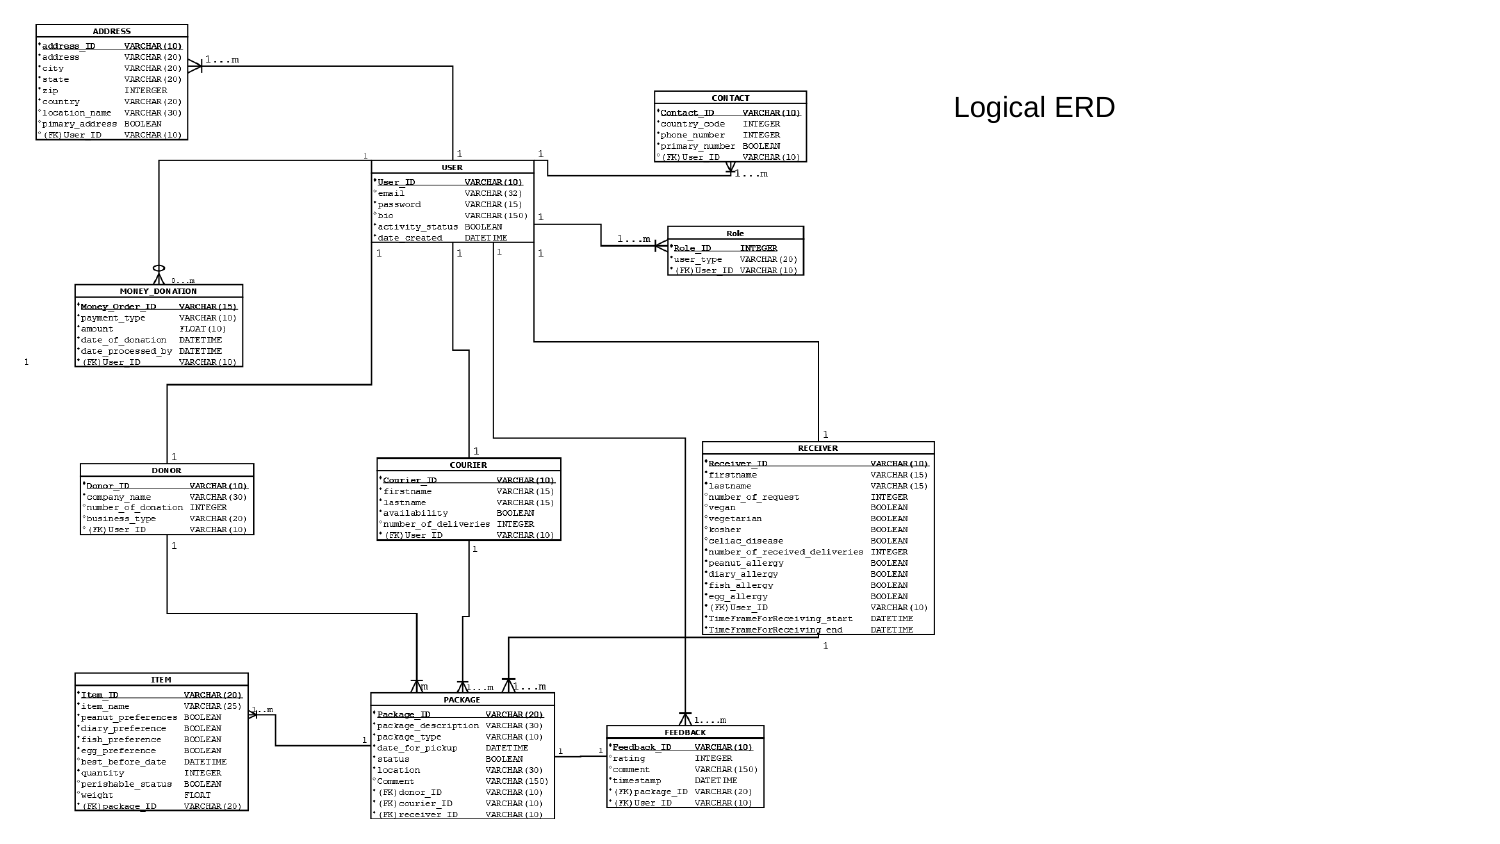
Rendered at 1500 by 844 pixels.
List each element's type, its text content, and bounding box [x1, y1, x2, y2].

text_box Logical ERD [938, 73, 1354, 139]
picture [24, 24, 935, 819]
